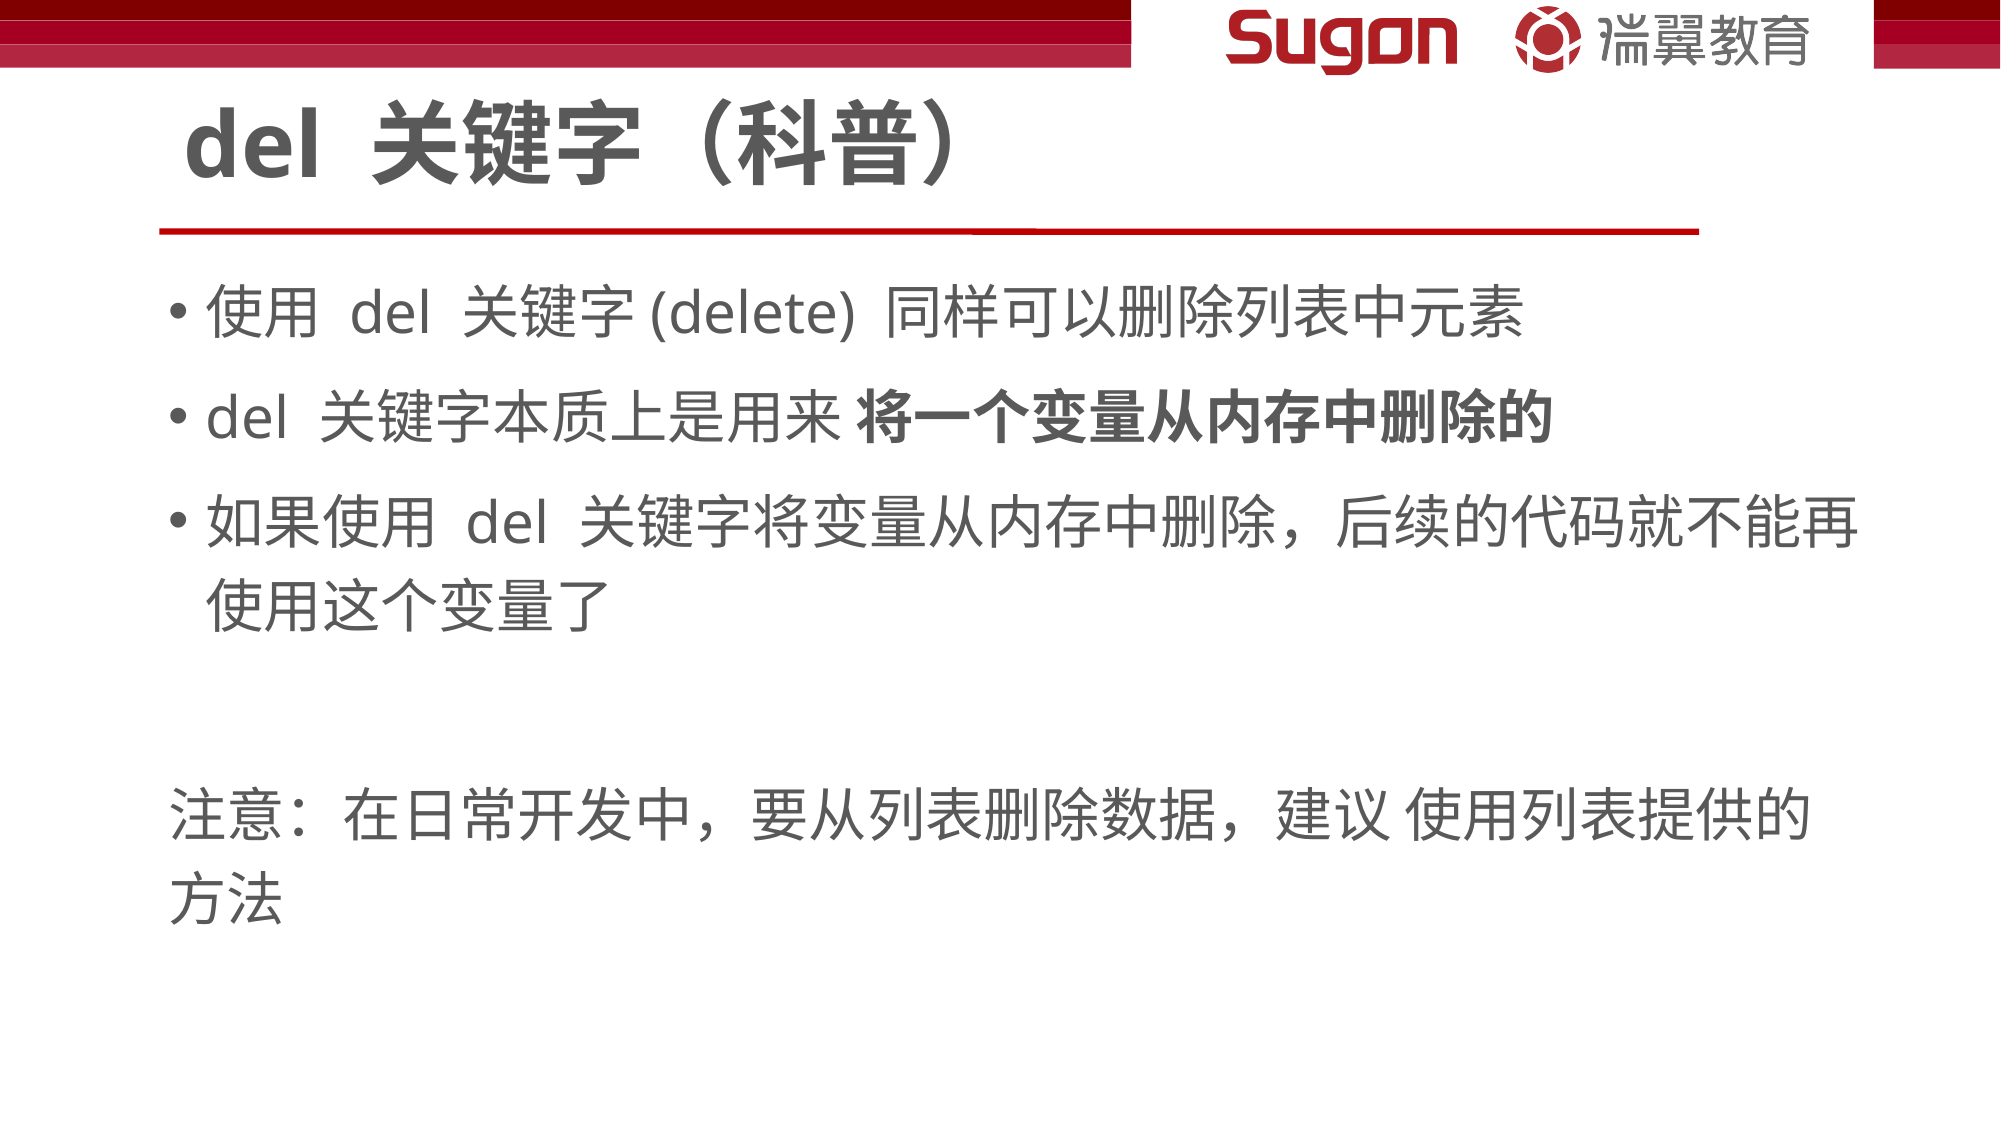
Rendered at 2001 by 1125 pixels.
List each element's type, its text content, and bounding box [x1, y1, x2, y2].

title del 关键字（科普） [169, 91, 1895, 214]
picture [1194, 0, 1484, 91]
picture [1515, 6, 1809, 73]
list 使用 del 关键字(delete) 同样可以删除列表中元素 del 关键字本质上是用来 将一个变量从内存中删除的 如果使用 del 关键字将变量从内存中删除，后续的代码就不能再使用这个变量了 注意：在日常开发中，要从列表删除数据，建议 使用列表提供的方法 [153, 253, 1879, 1028]
